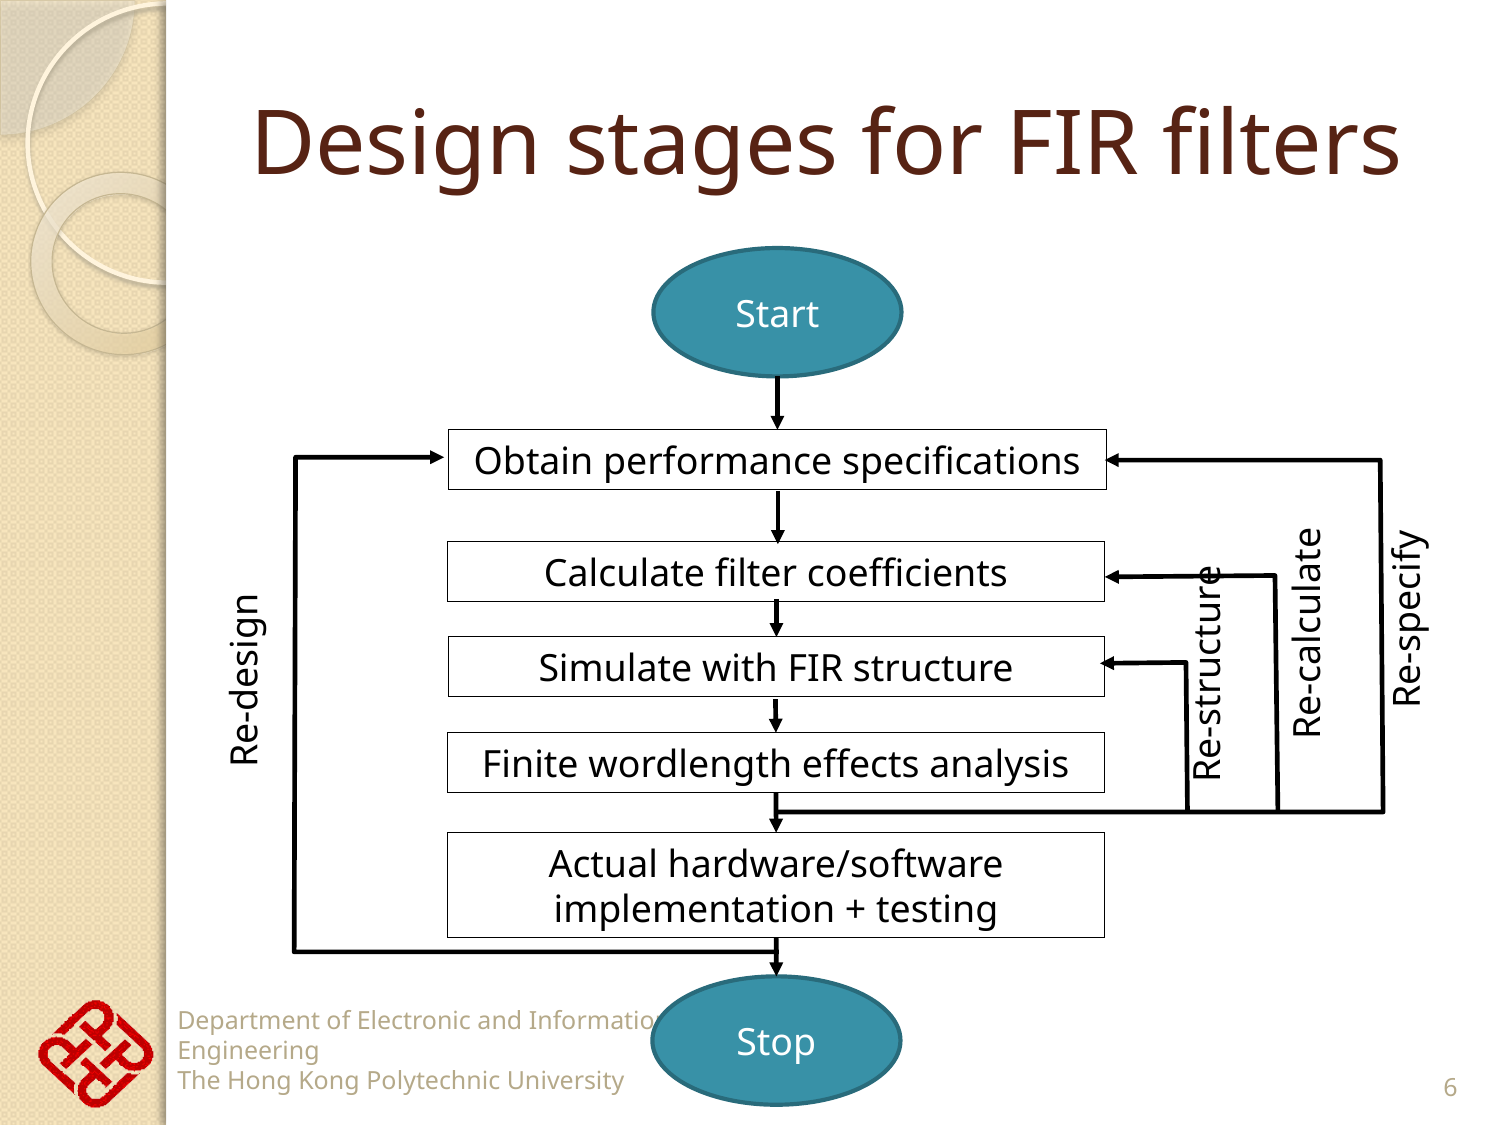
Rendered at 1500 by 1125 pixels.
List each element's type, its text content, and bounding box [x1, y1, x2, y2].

text_box Obtain performance specifications [448, 429, 1107, 490]
picture [37, 999, 155, 1109]
title Design stages for FIR filters [235, 45, 1466, 233]
text_box Re-calculate [1275, 554, 1351, 755]
text_box [293, 451, 773, 953]
text_box Actual hardware/software implementation + testing [699, 832, 1105, 938]
slide_number 6 [1413, 1034, 1488, 1113]
text_box Simulate with FIR structure [566, 636, 939, 697]
text_box [1099, 656, 1175, 792]
text_box Start [651, 245, 904, 379]
text_box Re-design [212, 618, 289, 783]
text_box Re-structure [1175, 587, 1251, 798]
text_box Stop [650, 974, 903, 1107]
text_box [782, 453, 1384, 813]
text_box Re-specify [1375, 552, 1451, 724]
text_box [1179, 798, 1189, 813]
text_box Finite wordlength effects analysis [631, 732, 849, 793]
text_box [1104, 570, 1279, 811]
text_box Calculate filter coefficients [502, 541, 1028, 602]
